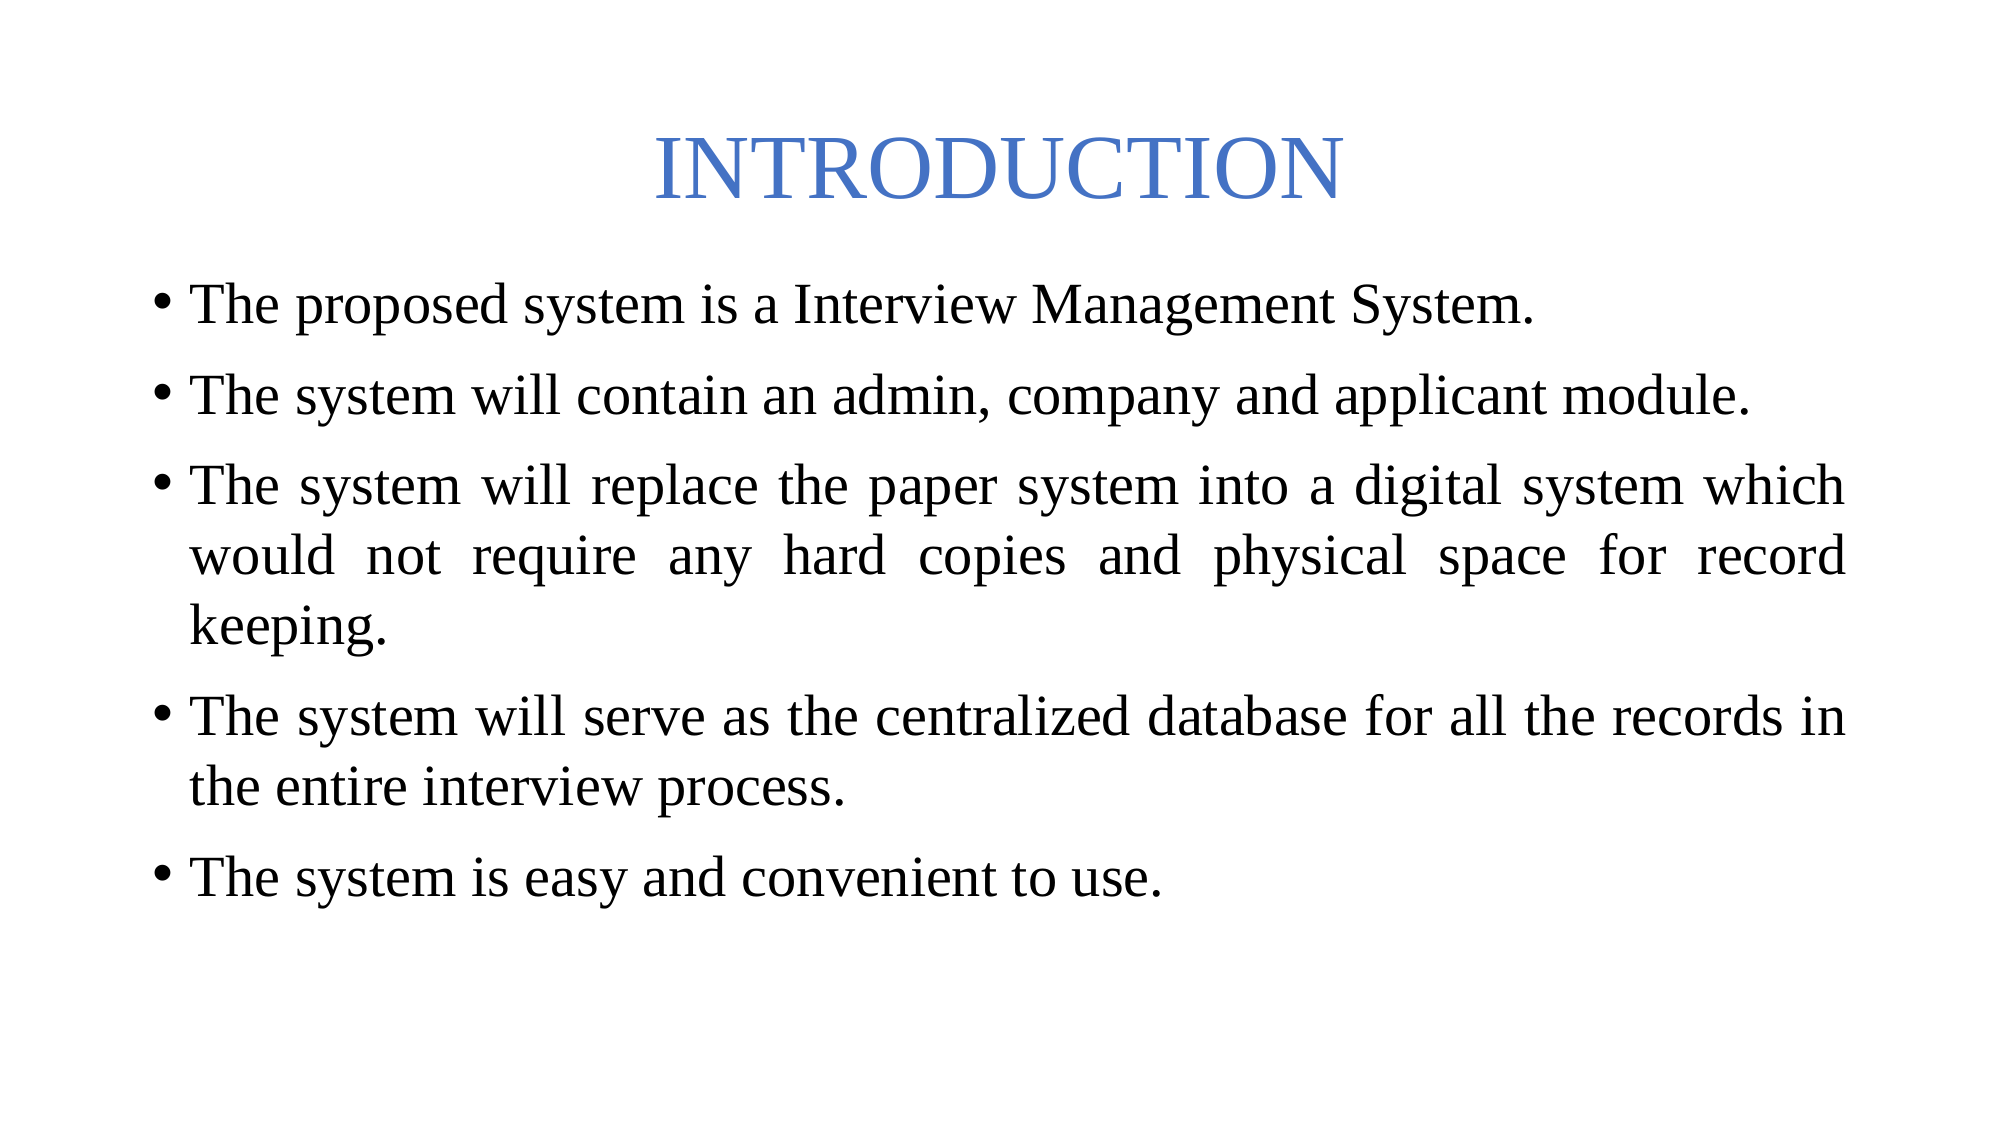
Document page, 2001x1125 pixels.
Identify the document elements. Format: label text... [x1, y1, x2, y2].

title INTRODUCTION [137, 59, 1863, 257]
list The proposed system is a Interview Management System. The system will contain an admin, company and applicant module. The system will replace the paper system into a digital system which would not require any hard copies and physical space for record keeping. The system will serve as the centralized database for all the records in the entire interview process. The system is easy and convenient to use. [137, 257, 1863, 1016]
